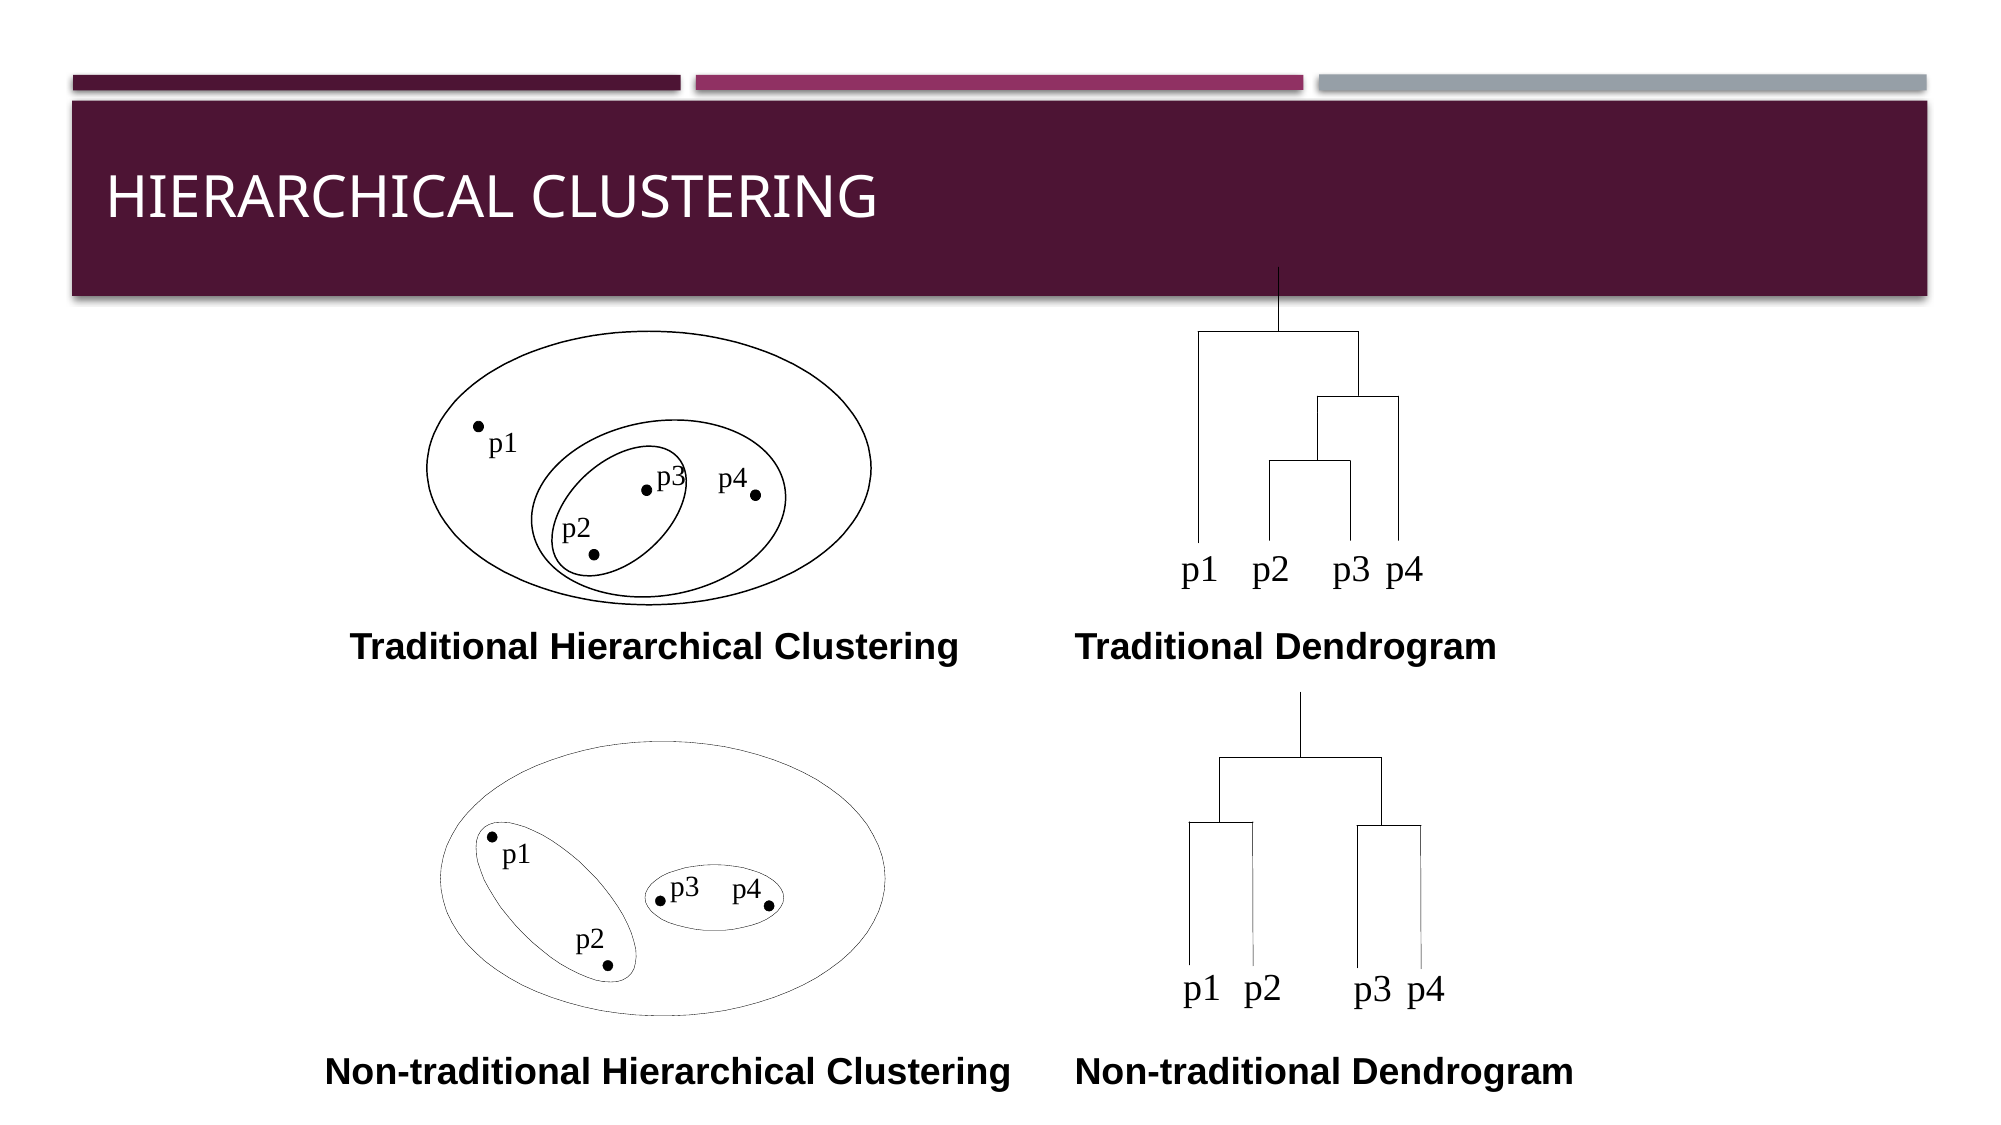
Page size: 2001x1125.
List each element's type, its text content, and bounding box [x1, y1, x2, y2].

text_box Non-traditional Dendrogram [1059, 1039, 1685, 1099]
text_box Traditional Dendrogram [1059, 614, 1610, 674]
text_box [421, 326, 876, 622]
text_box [1157, 688, 1473, 1065]
text_box Non-traditional Hierarchical Clustering [309, 1039, 1035, 1099]
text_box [1157, 263, 1450, 640]
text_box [434, 738, 887, 1062]
text_box Traditional Hierarchical Clustering [334, 614, 985, 674]
title Hierarchical Clustering [90, 145, 1450, 237]
